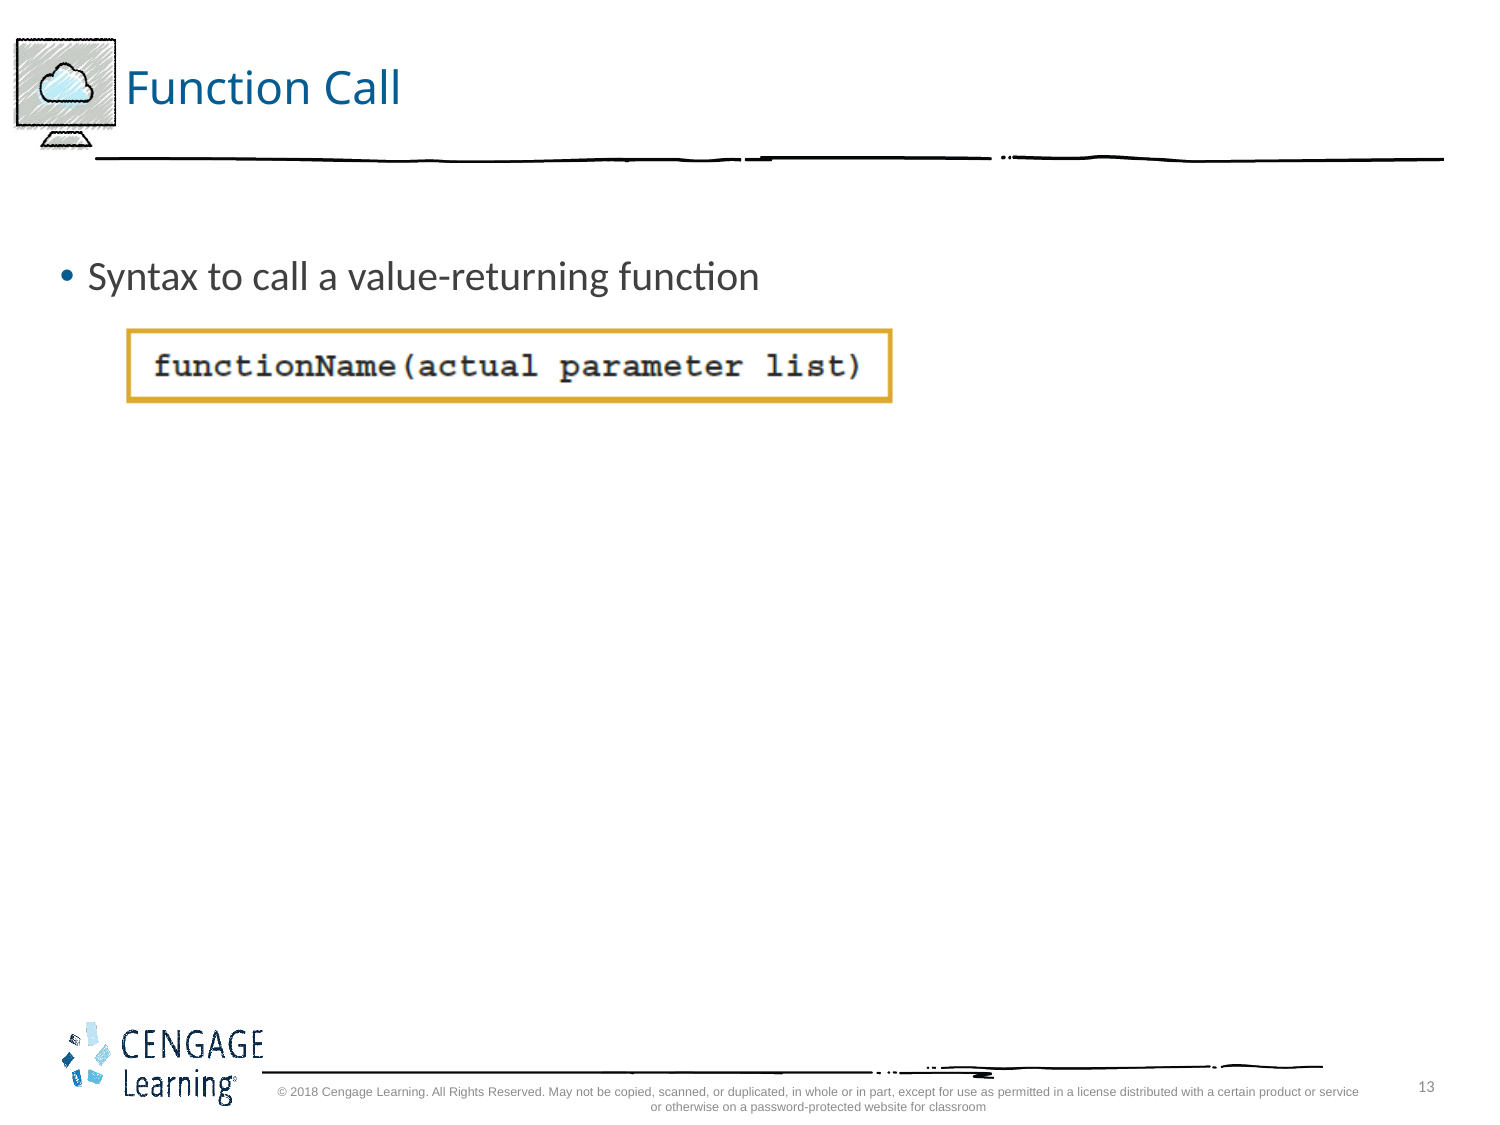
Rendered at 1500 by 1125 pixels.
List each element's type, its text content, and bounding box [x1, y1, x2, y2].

picture [95, 155, 1444, 163]
picture [124, 324, 896, 405]
footer © 2018 Cengage Learning. All Rights Reserved. May not be copied, scanned, or duplicated, in whole or in part, except for use as permitted in a license distributed with a certain product or service or otherwise on a password-protected website for classroom [262, 1079, 1375, 1120]
list Syntax to call a value-returning function [59, 252, 1441, 301]
title Function Call [125, 66, 1442, 116]
picture [62, 1022, 1323, 1106]
picture [13, 36, 117, 151]
